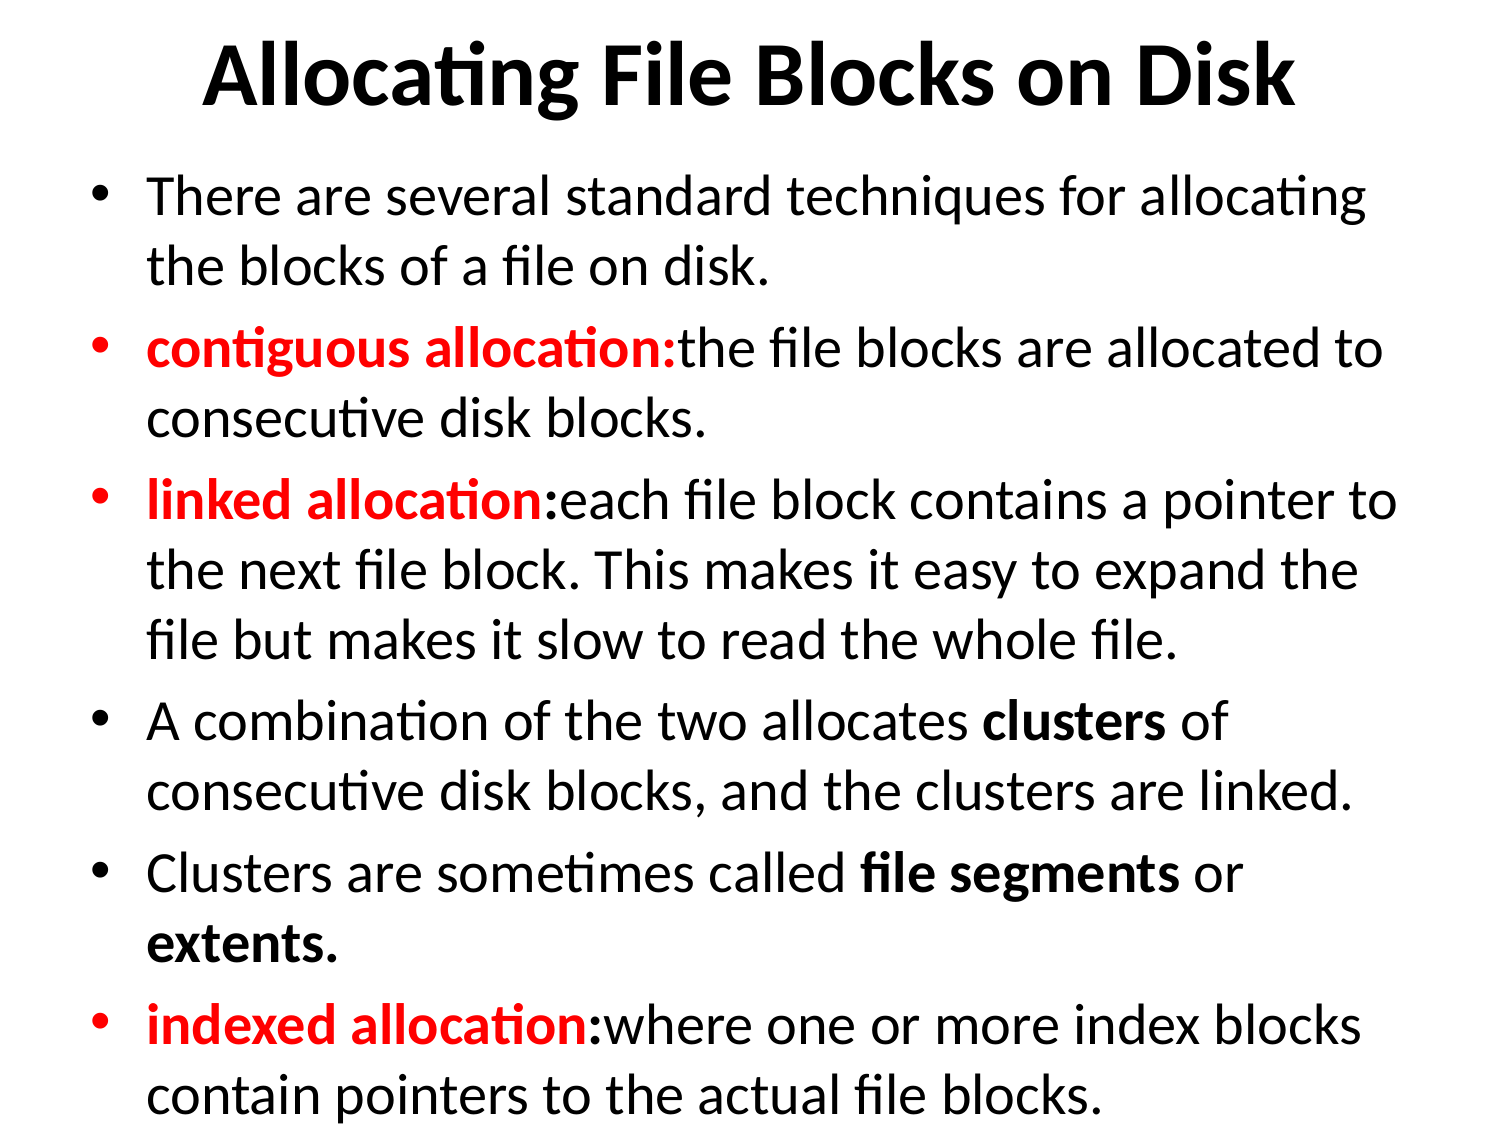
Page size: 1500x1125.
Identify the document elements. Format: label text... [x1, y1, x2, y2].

list There are several standard techniques for allocating the blocks of a file on disk. contiguous allocation:the file blocks are allocated to consecutive disk blocks. linked allocation:each file block contains a pointer to the next file block. This makes it easy to expand the file but makes it slow to read the whole file. A combination of the two allocates clusters of consecutive disk blocks, and the clusters are linked. Clusters are sometimes called file segments or extents. indexed allocation:where one or more index blocks contain pointers to the actual file blocks. [75, 149, 1425, 1075]
title Allocating File Blocks on Disk [75, 0, 1425, 149]
